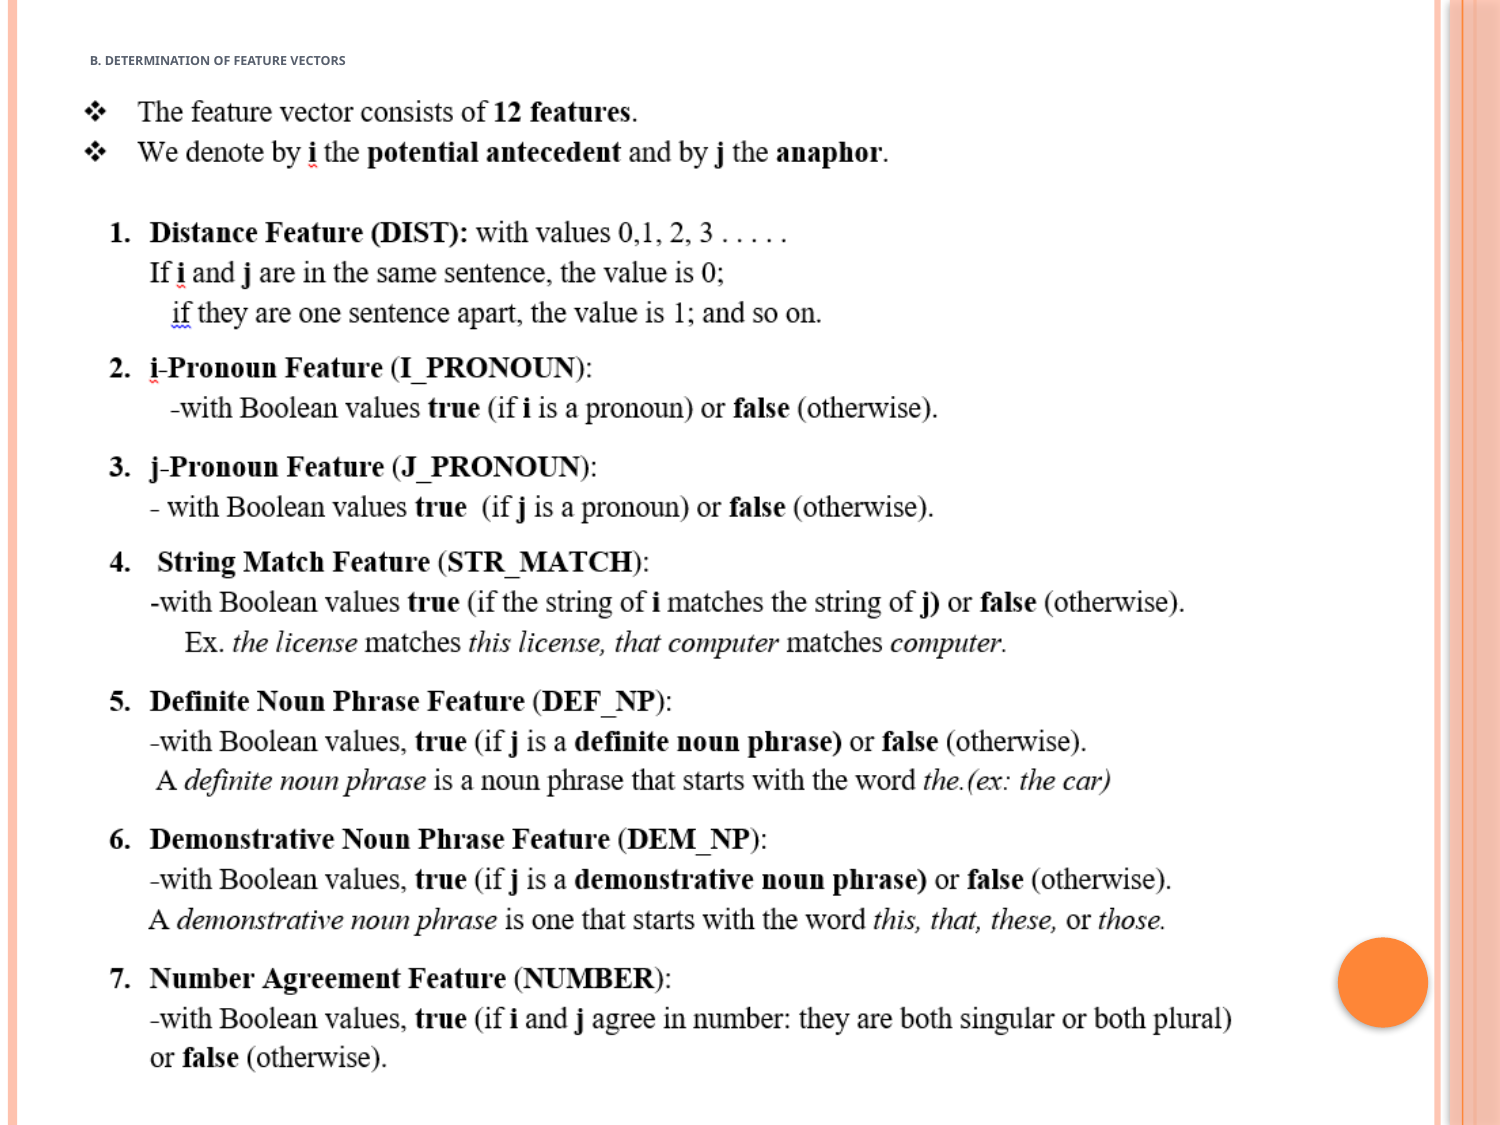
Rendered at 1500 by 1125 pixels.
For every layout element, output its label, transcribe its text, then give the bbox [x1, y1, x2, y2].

picture [78, 86, 1258, 1079]
title B. Determination of Feature Vectors [75, 45, 1300, 75]
